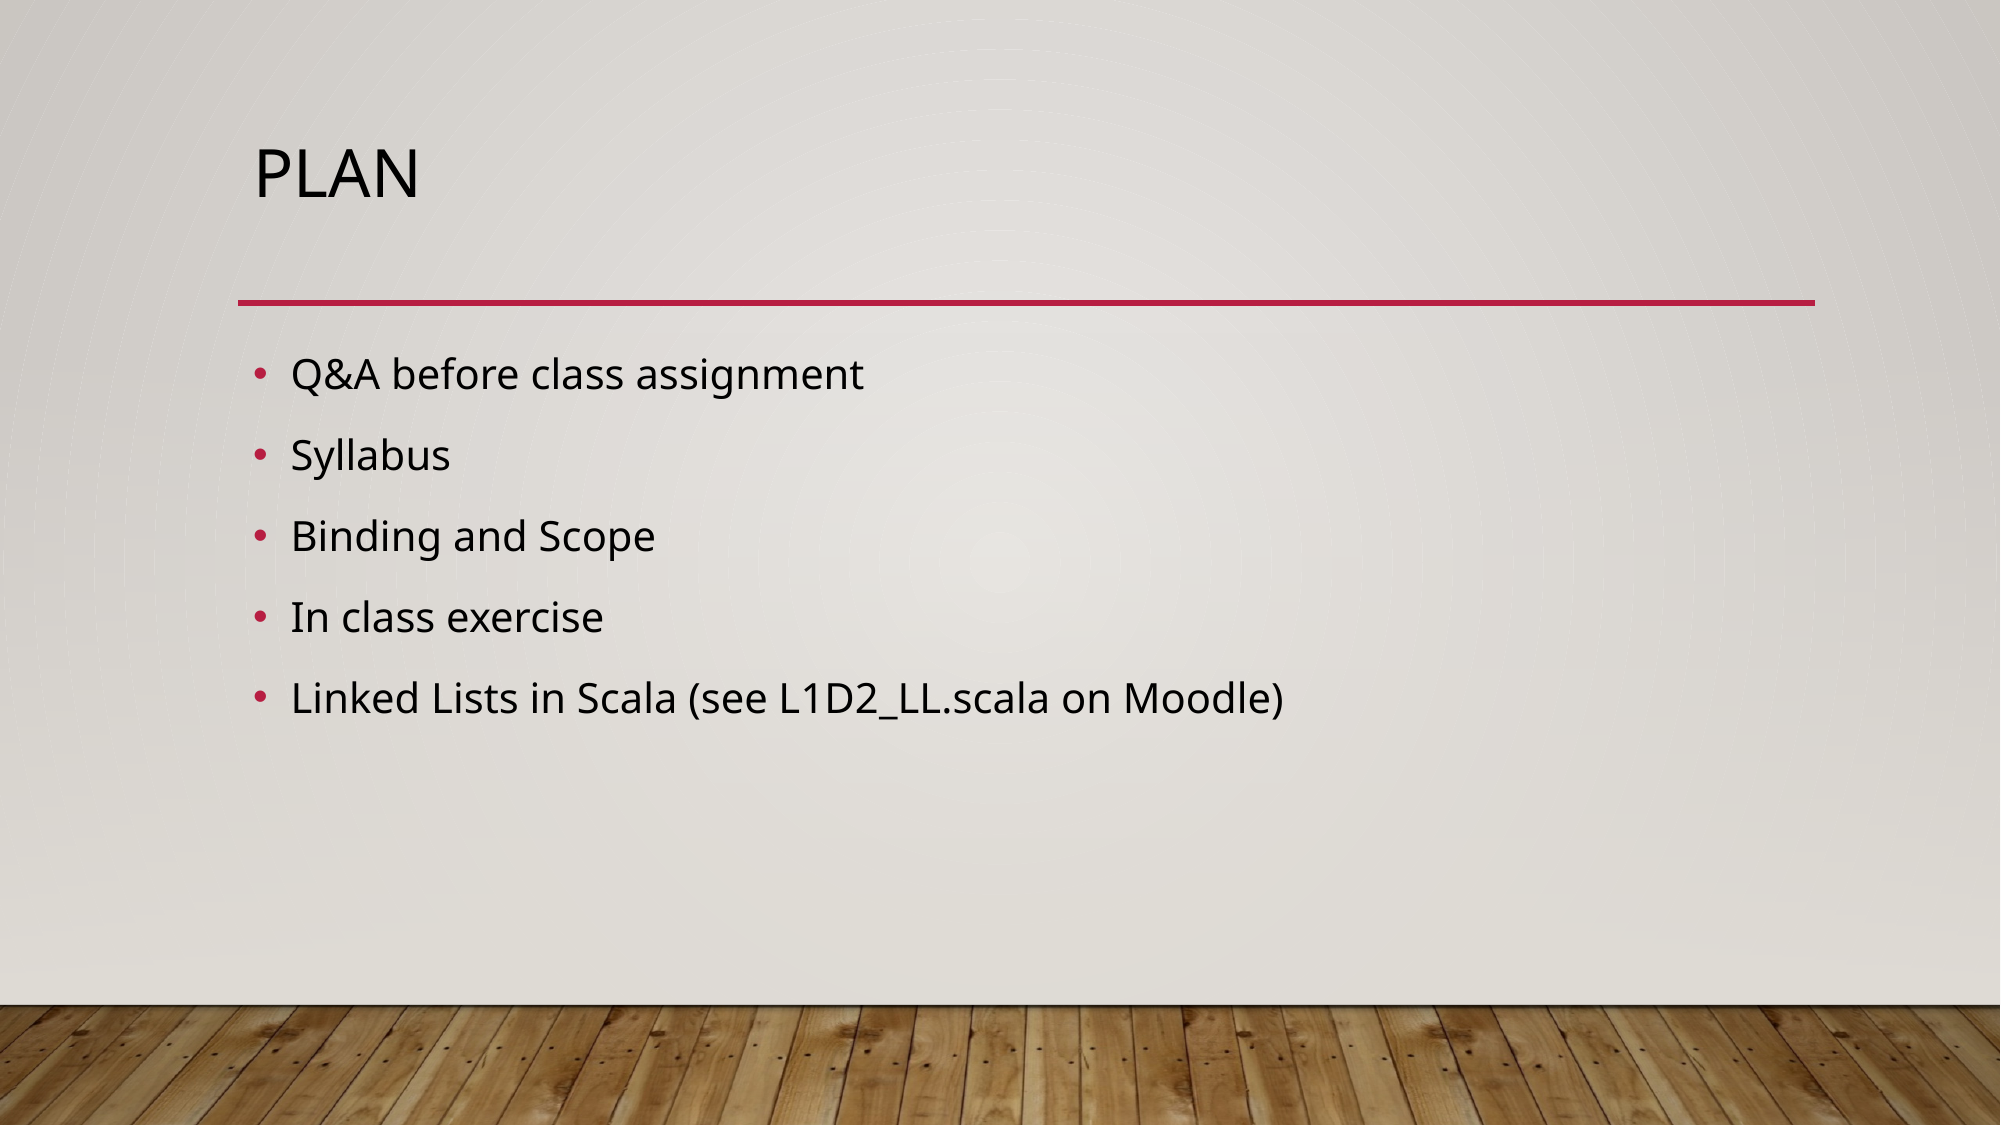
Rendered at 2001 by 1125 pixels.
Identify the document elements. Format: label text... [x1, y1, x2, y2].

list Q&A before class assignment Syllabus Binding and Scope In class exercise Linked Lists in Scala (see L1D2_LL.scala on Moodle) [238, 330, 1814, 897]
title PLAN [238, 131, 1814, 305]
picture [0, 1005, 2000, 1125]
